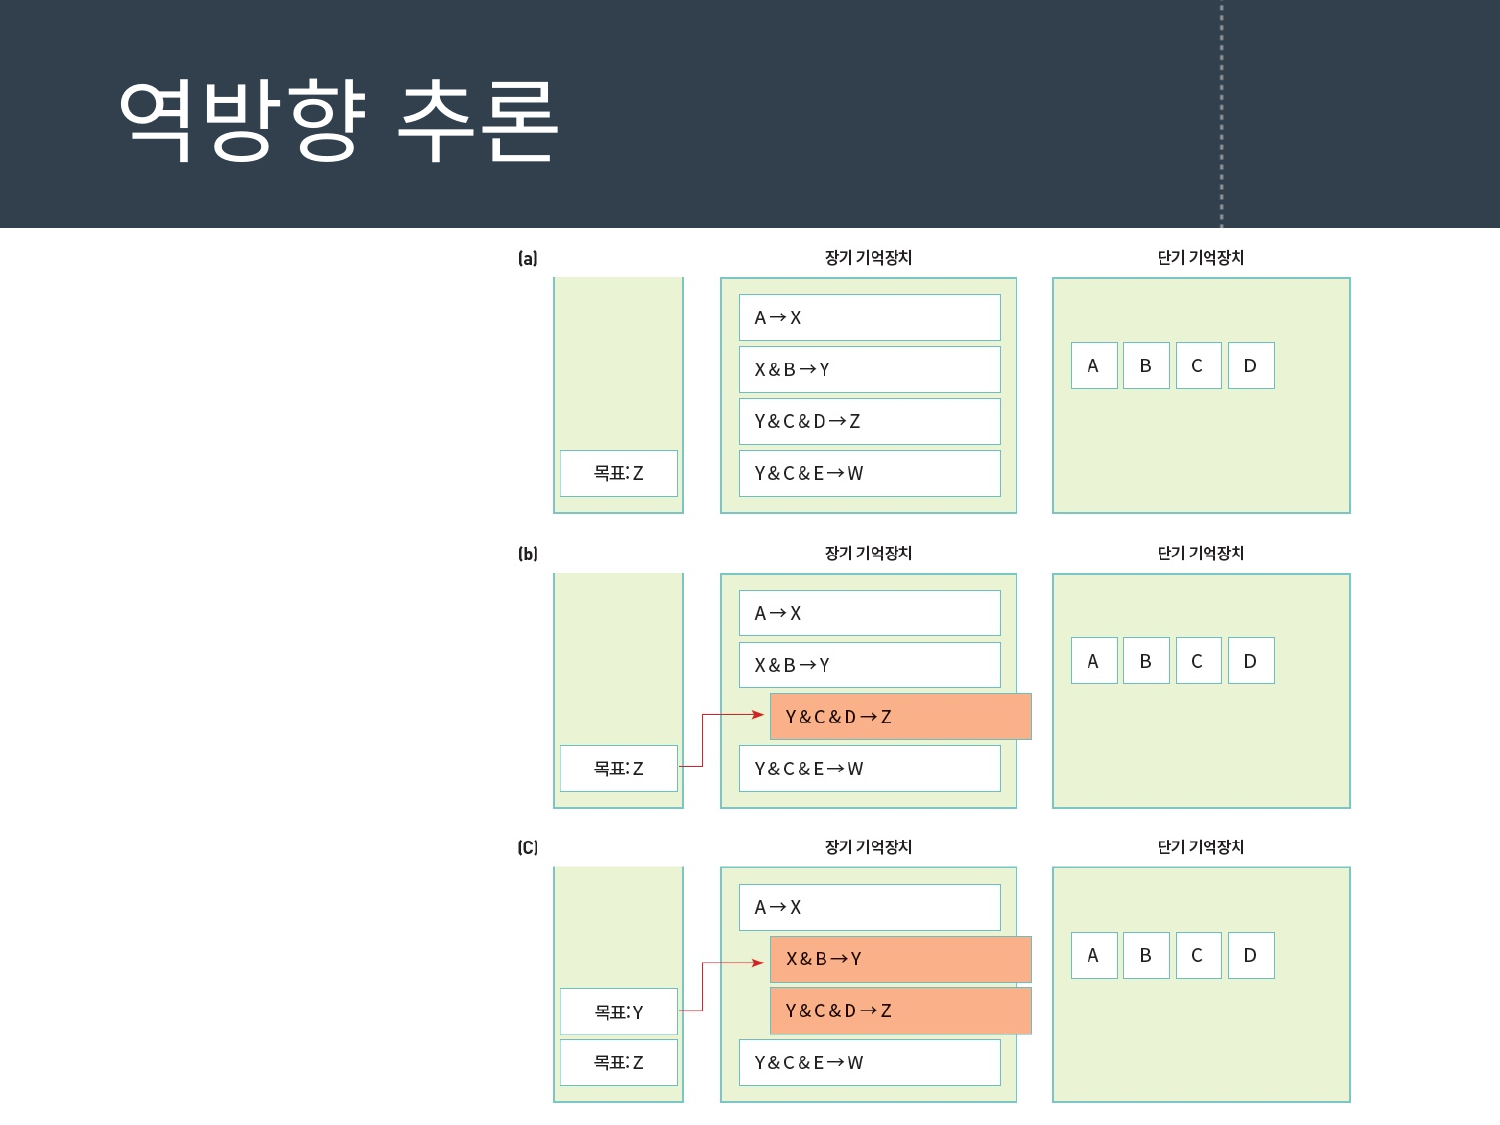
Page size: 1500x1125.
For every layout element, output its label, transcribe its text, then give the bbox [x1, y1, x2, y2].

picture [0, 0, 1500, 228]
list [513, 244, 1354, 1107]
title 역방향 추론 [100, 37, 1438, 200]
